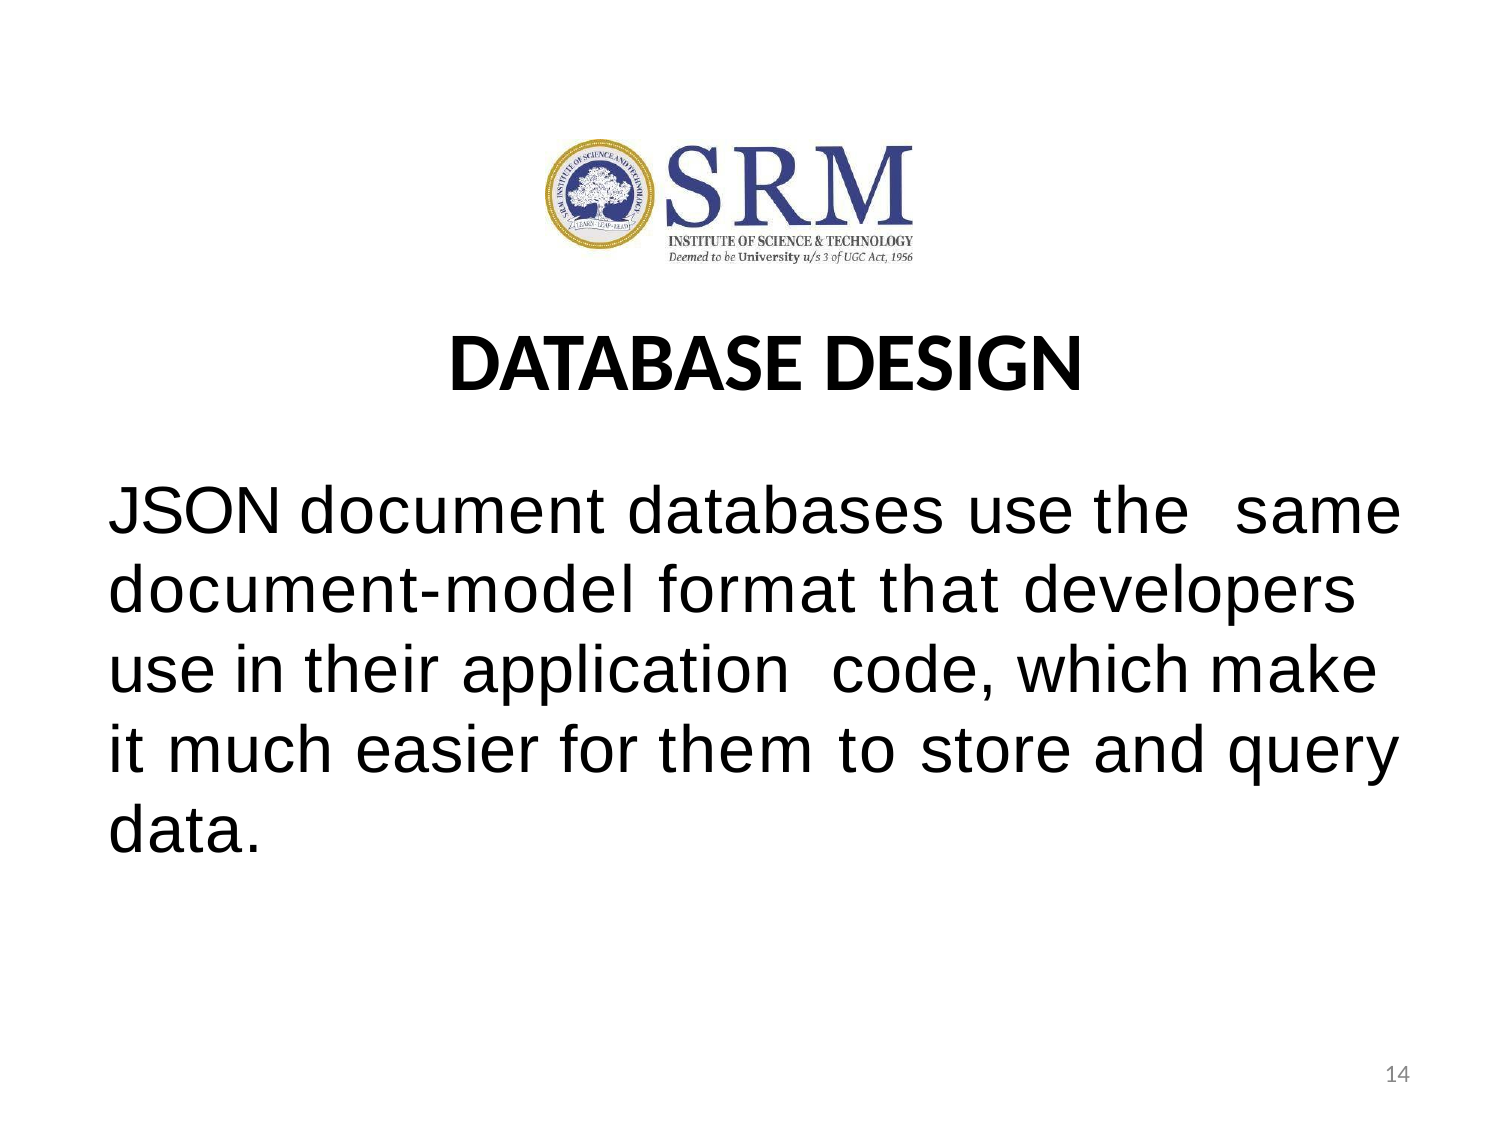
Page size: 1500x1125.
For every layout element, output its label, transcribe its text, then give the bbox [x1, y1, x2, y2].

title DATABASE DESIGN [276, 263, 1277, 452]
picture [544, 139, 913, 264]
slide_number 14 [1074, 1042, 1425, 1103]
list JSON document databases use the same document-model format that developers use in their application code, which make it much easier for them to store and query data. [75, 458, 1425, 942]
